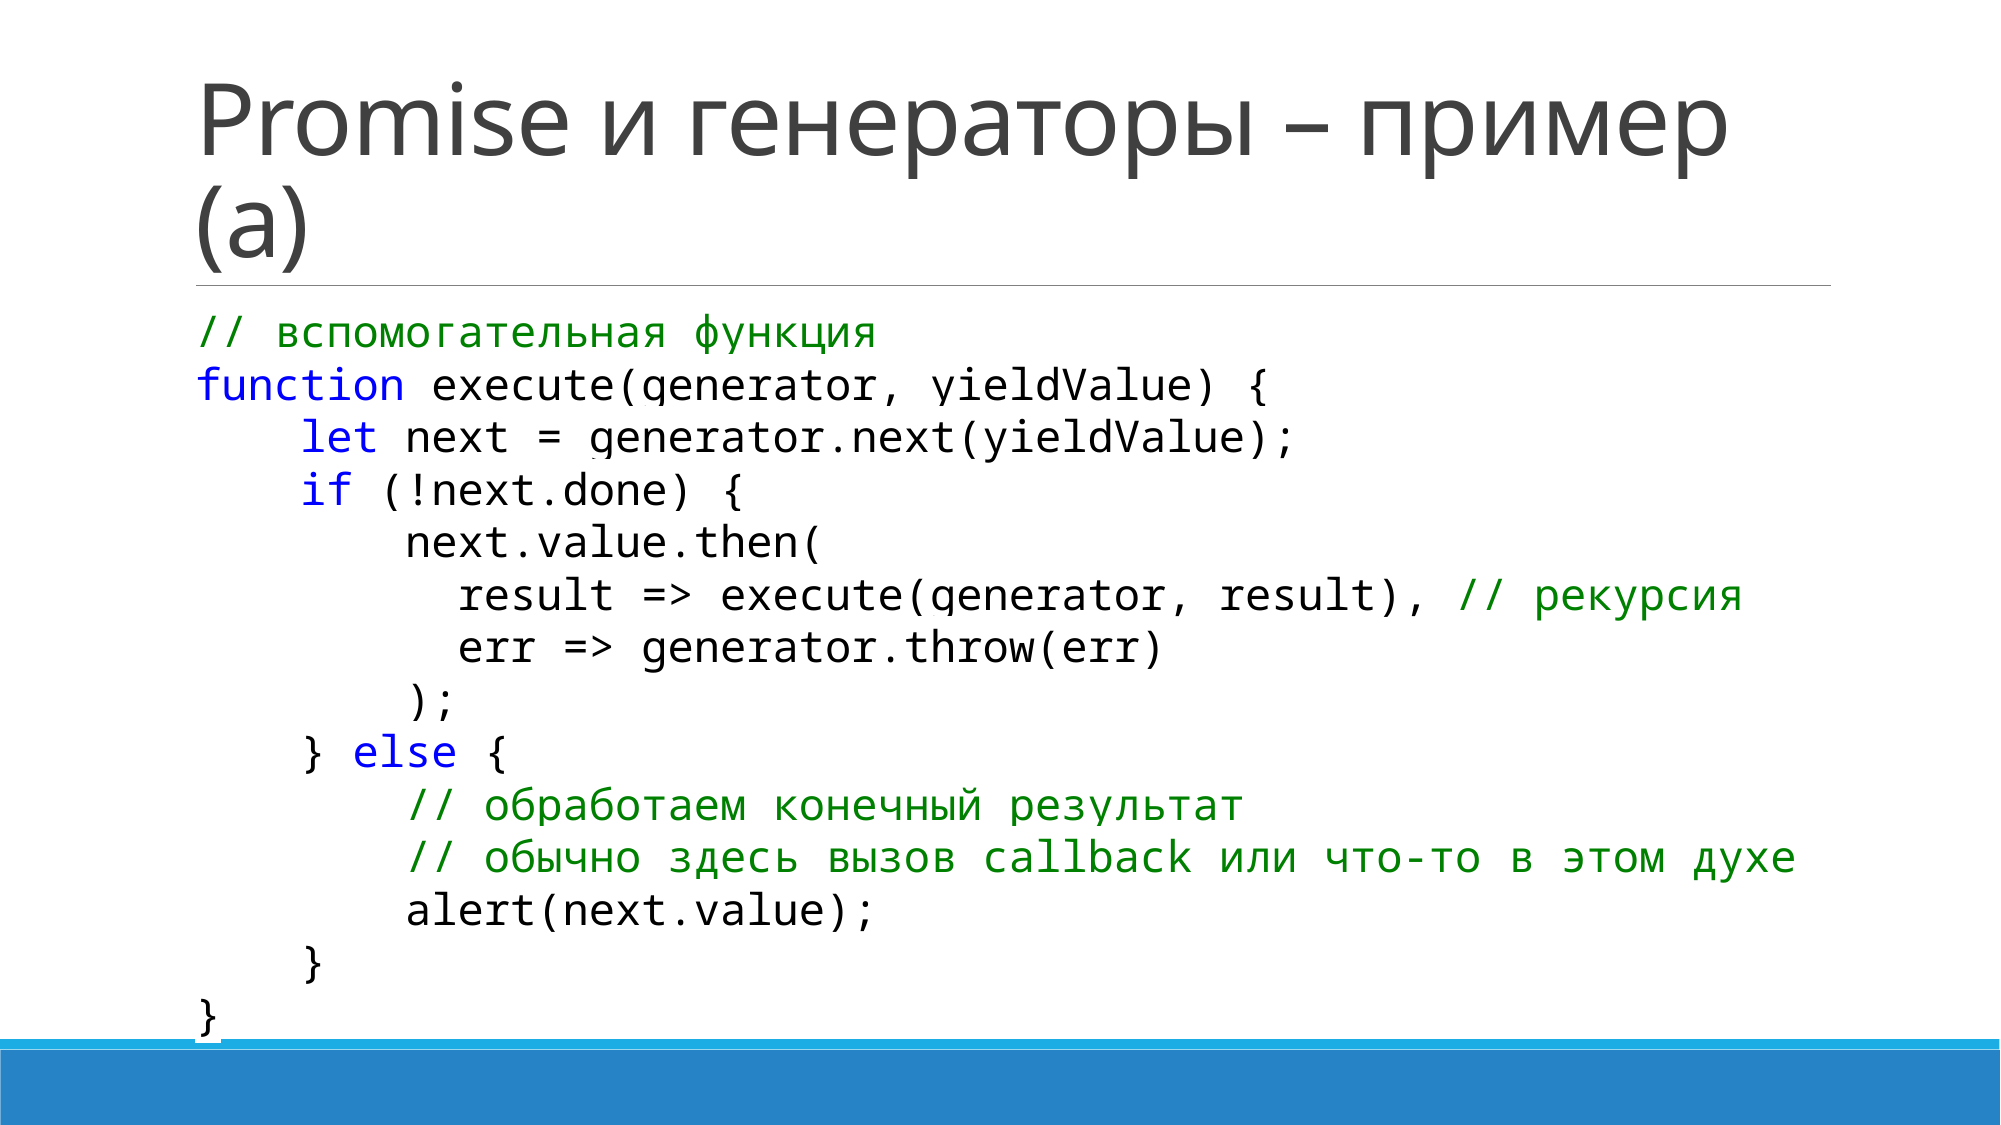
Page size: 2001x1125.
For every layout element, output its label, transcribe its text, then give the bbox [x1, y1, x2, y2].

title Promise и генераторы – пример (a) [180, 47, 1830, 285]
list // вспомогательная функция function execute(generator, yieldValue) { let next = generator.next(yieldValue); if (!next.done) { next.value.then( result => execute(generator, result), // рекурсия err => generator.throw(err) ); } else { // обработаем конечный результат // обычно здесь вызов callback или что-то в этом духе alert(next.value); } } [180, 296, 1830, 1008]
